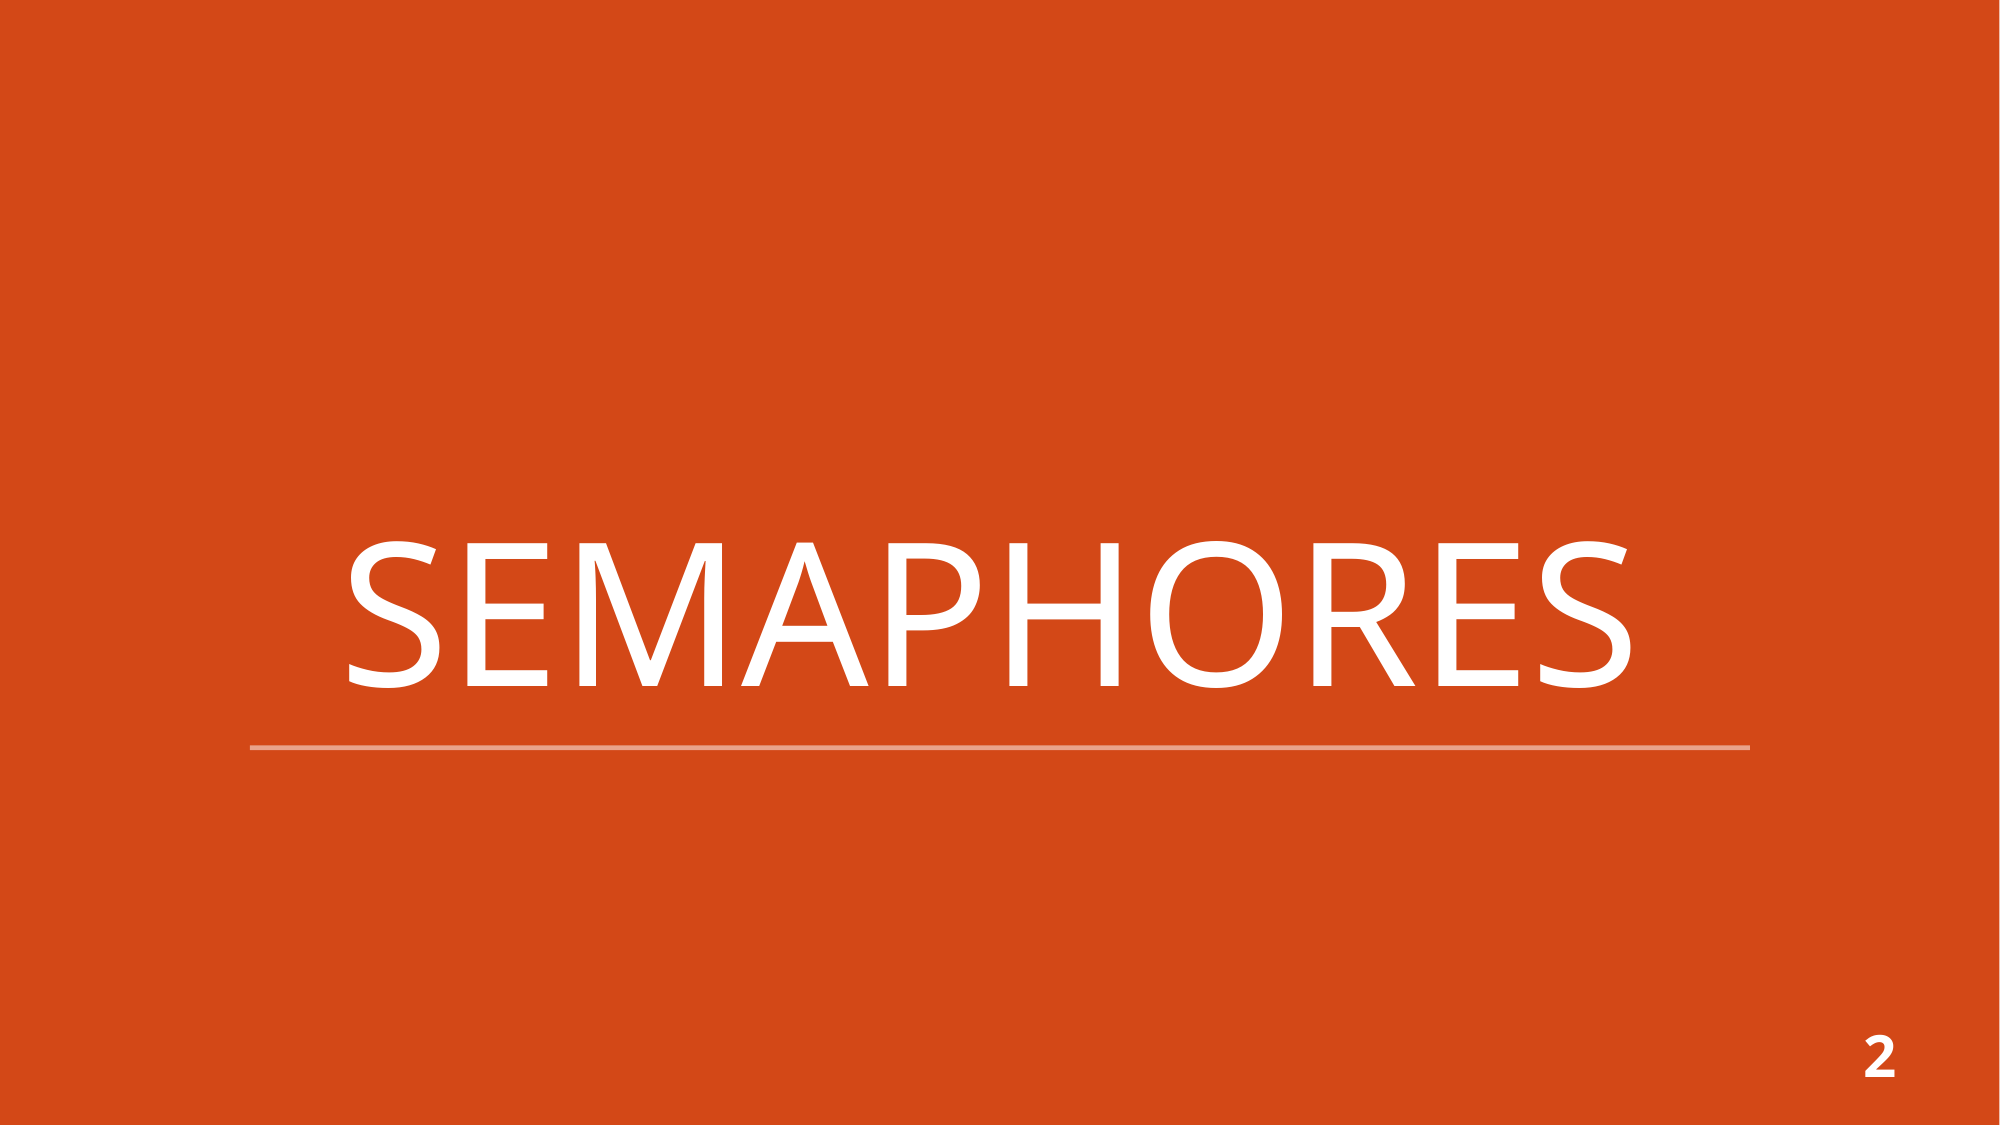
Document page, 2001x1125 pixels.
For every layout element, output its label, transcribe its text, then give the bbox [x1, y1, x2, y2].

slide_number 2 [1848, 1006, 1972, 1112]
text_box [0, 0, 2000, 1125]
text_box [1582, 667, 1761, 846]
title SEMAPHORES [172, 154, 1808, 733]
